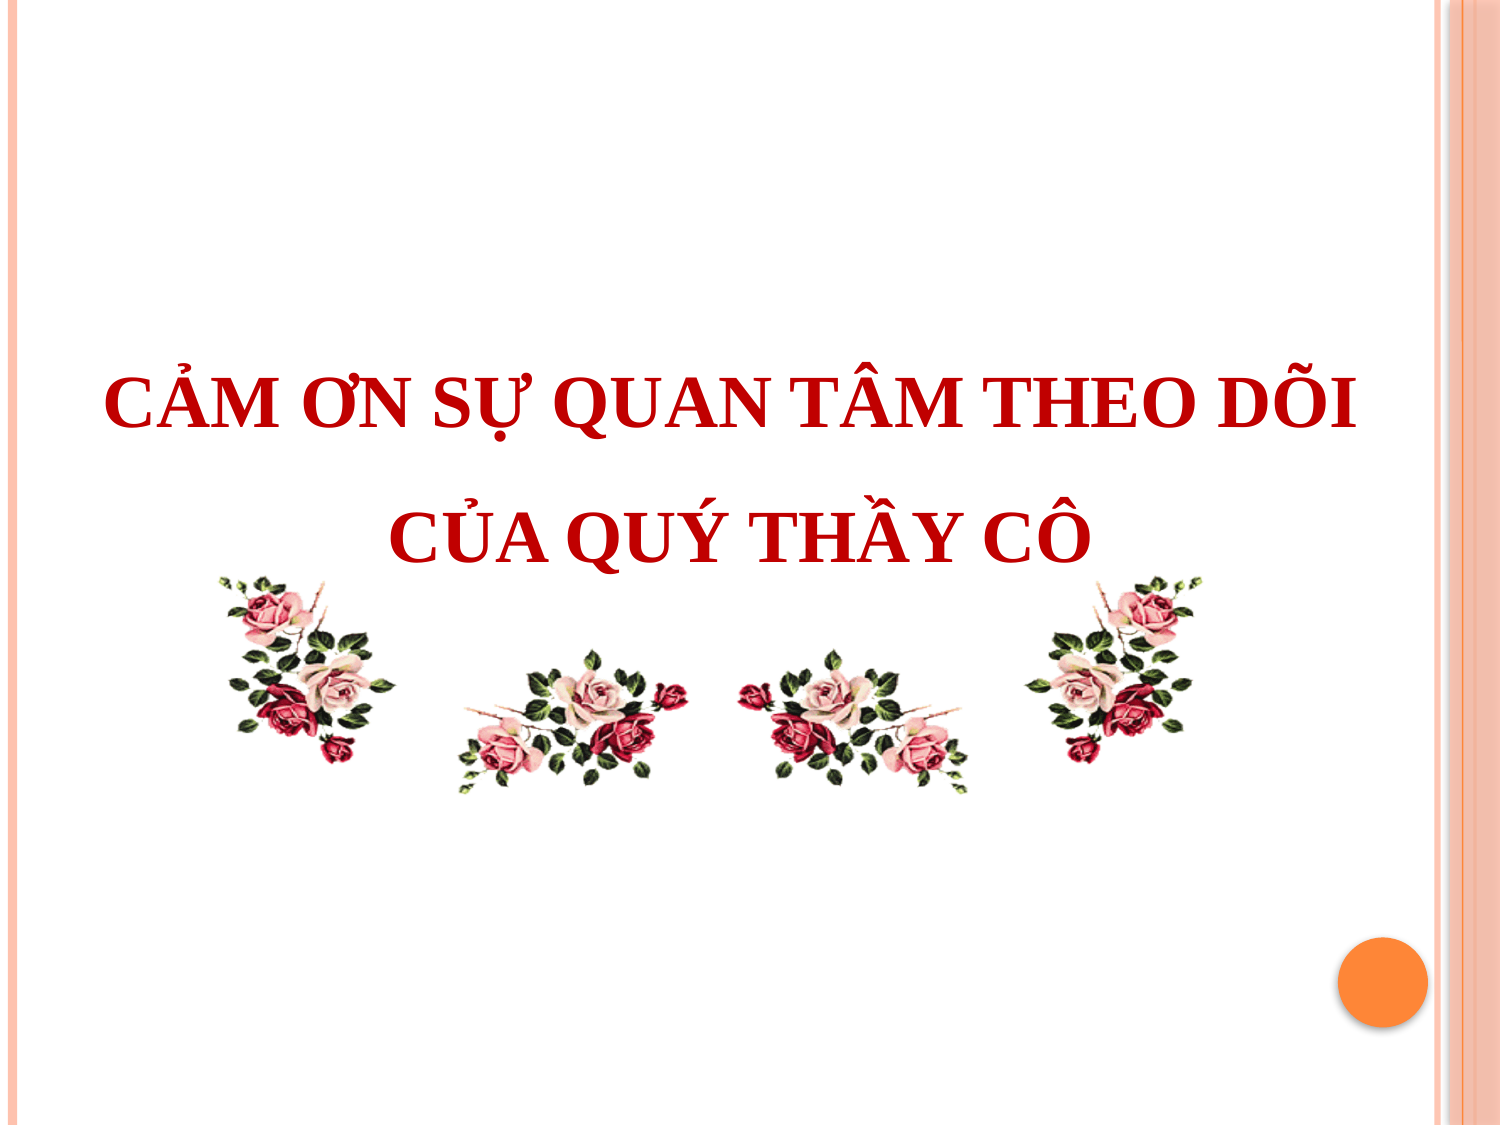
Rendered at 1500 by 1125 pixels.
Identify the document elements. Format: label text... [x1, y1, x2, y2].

text_box CẢM ƠN SỰ QUAN TÂM THEO DÕI CỦA QUÝ THẦY CÔ [87, 299, 1394, 585]
picture [199, 524, 1226, 801]
